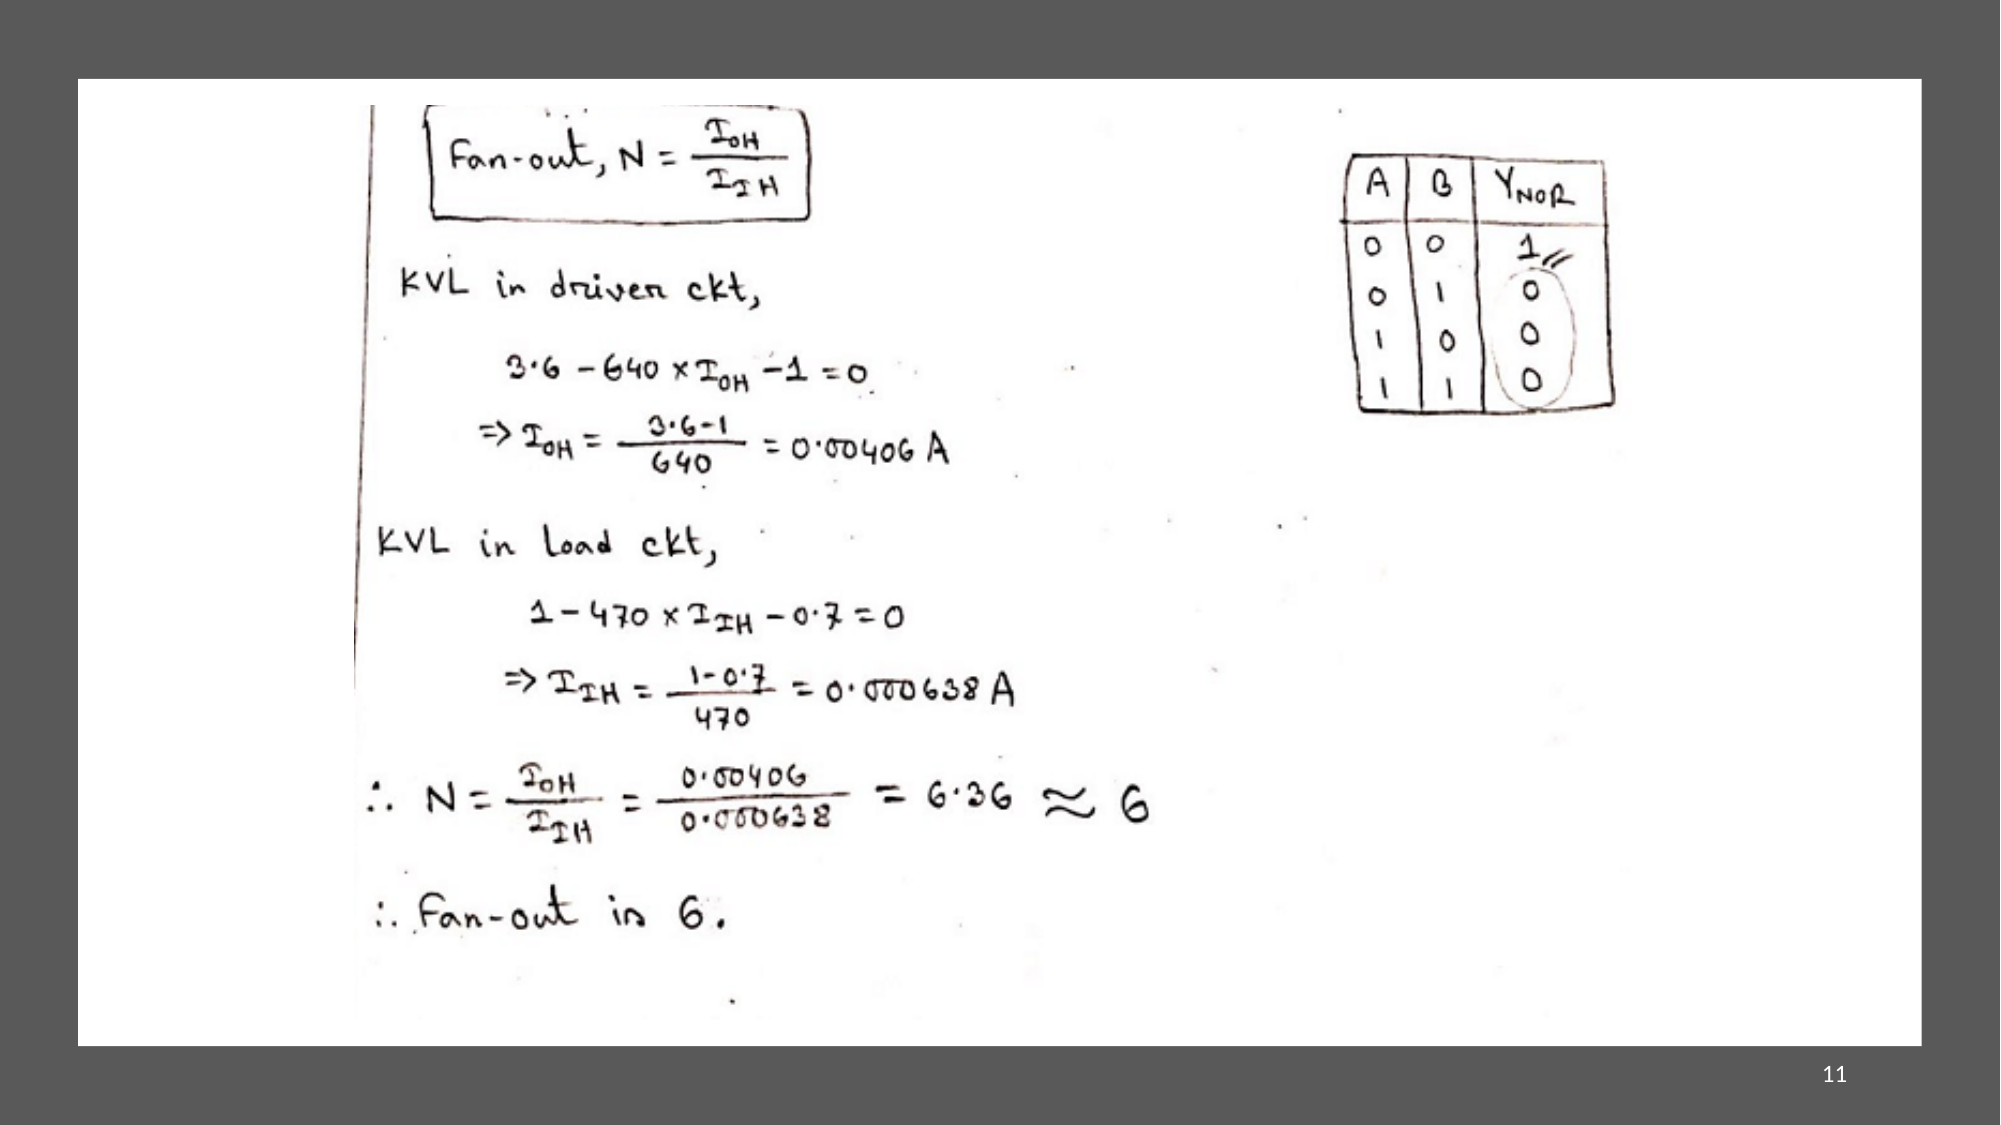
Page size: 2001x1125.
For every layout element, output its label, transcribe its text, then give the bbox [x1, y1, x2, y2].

picture [354, 105, 1646, 1020]
text_box [77, 78, 1923, 1047]
text_box [0, 0, 2000, 1125]
slide_number 11 [1412, 1042, 1863, 1103]
